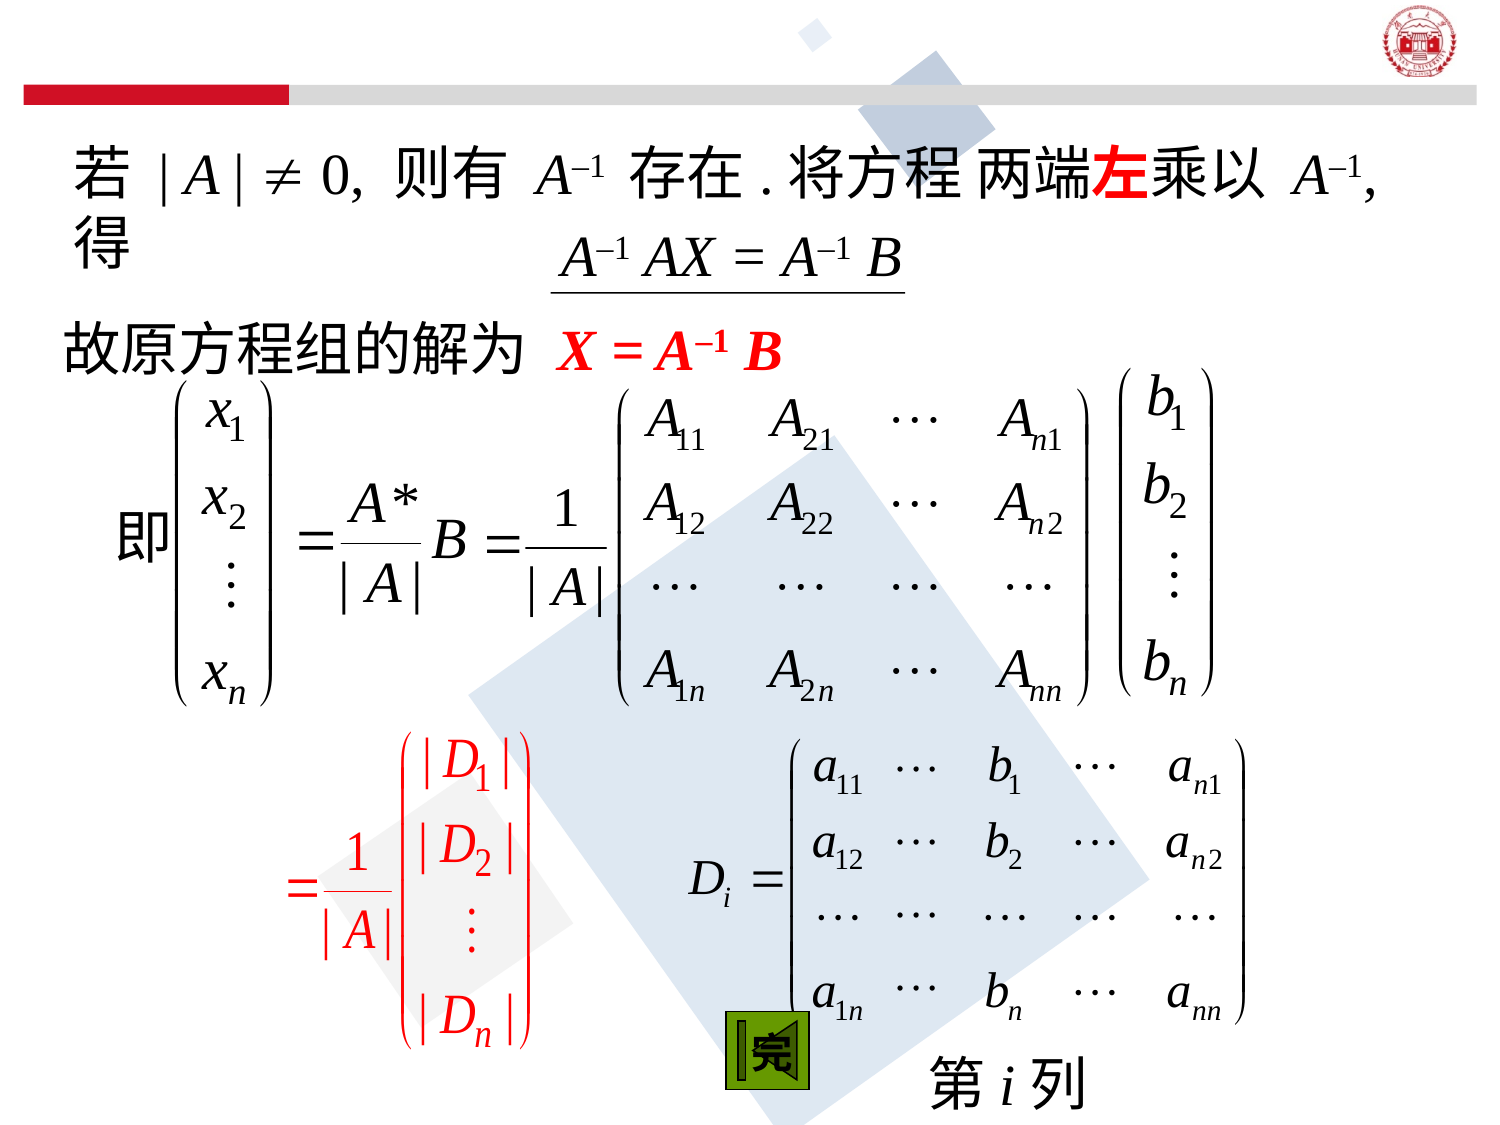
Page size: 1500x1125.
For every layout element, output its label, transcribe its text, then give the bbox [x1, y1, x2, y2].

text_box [472, 375, 1107, 721]
text_box 若 | A |  0, 则有 A–1 存在.将方程 两端左乘以 A–1, 得 [58, 128, 1442, 284]
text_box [116, 374, 472, 713]
text_box 故原方程组的解为 [47, 304, 543, 390]
picture [1382, 5, 1457, 77]
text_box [1113, 363, 1225, 704]
text_box A–1 AX = A–1 B [546, 210, 917, 296]
text_box X = A–1 B [543, 304, 798, 374]
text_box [890, 737, 948, 1023]
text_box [280, 726, 540, 1056]
text_box 第i列 [912, 1044, 1103, 1125]
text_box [725, 1011, 810, 1090]
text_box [679, 727, 1262, 1038]
